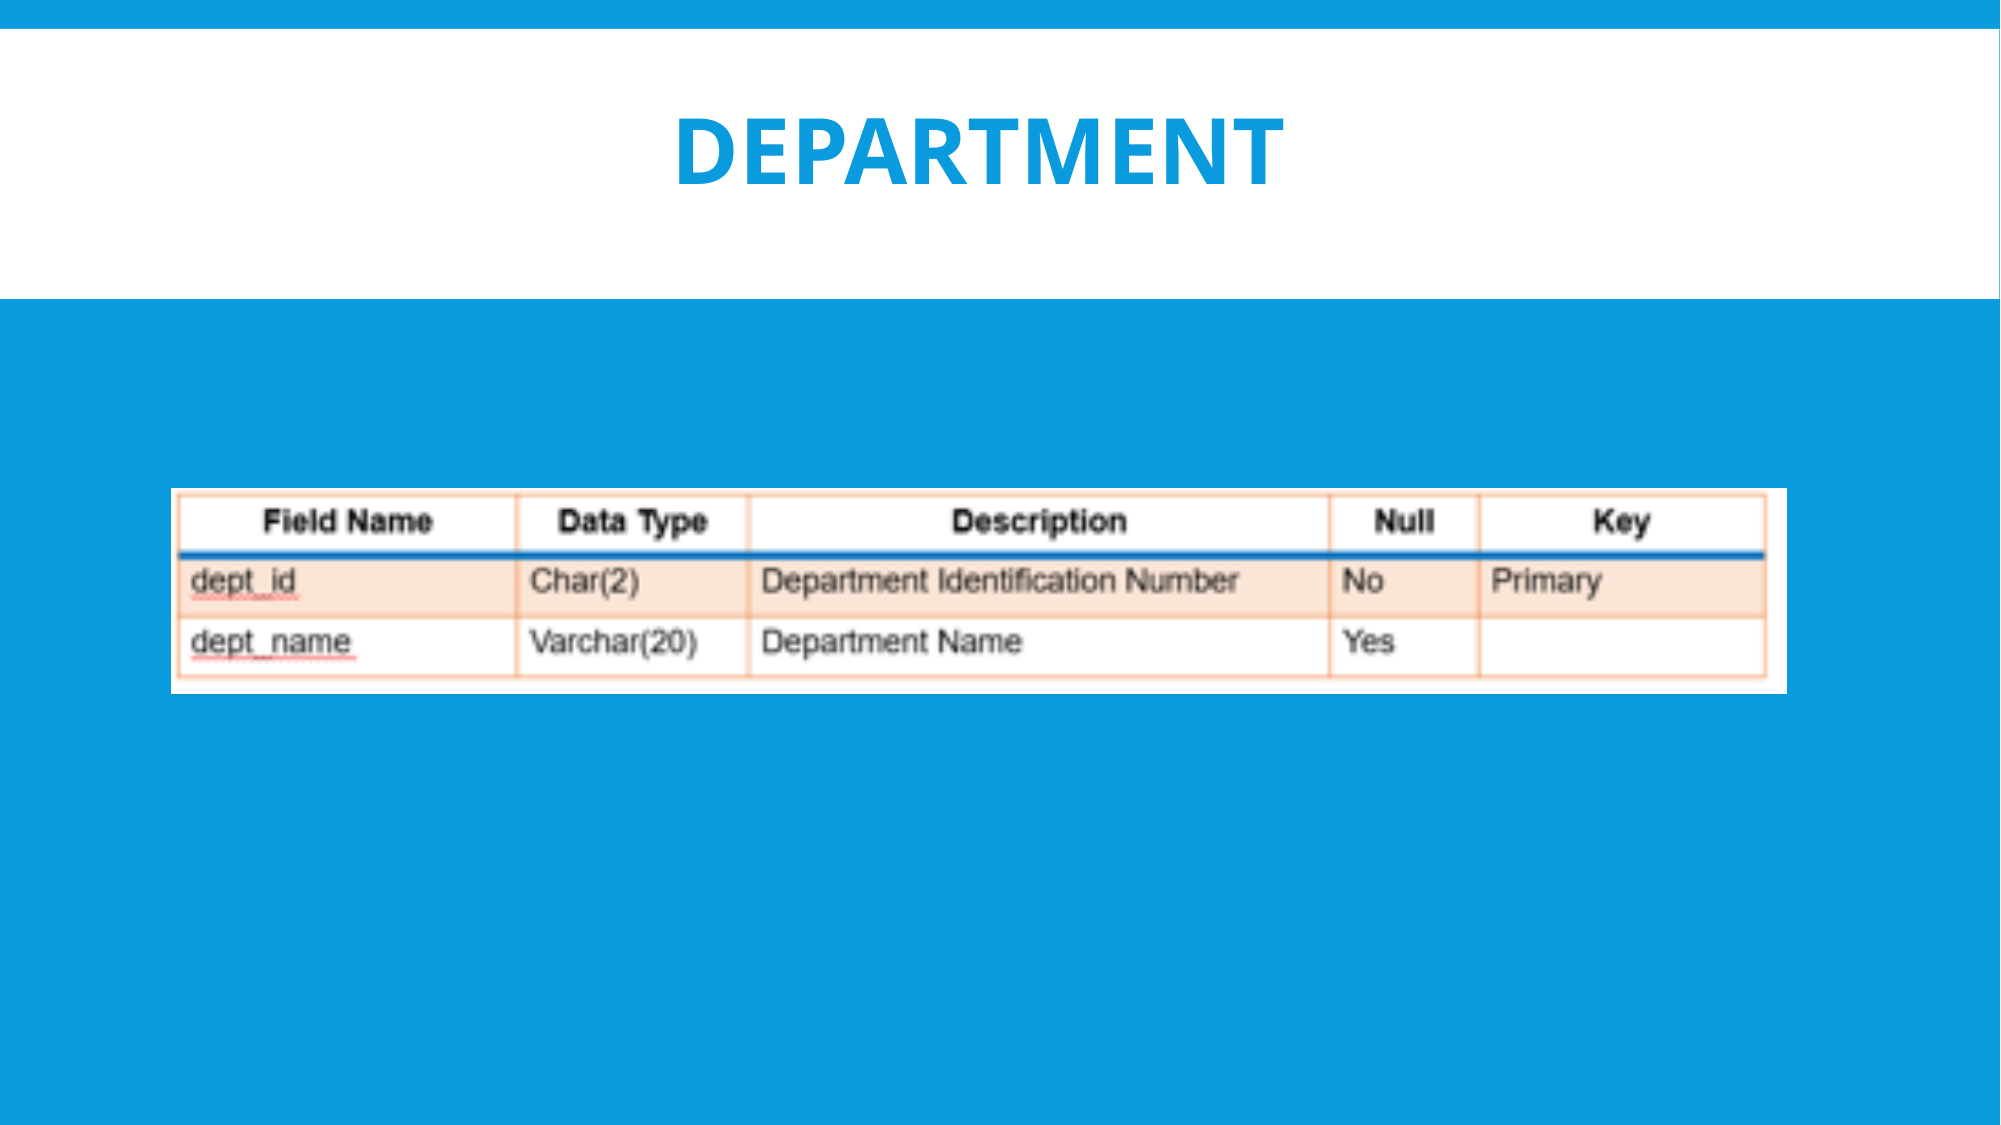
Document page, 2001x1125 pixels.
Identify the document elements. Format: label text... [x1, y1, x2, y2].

picture [172, 489, 1786, 693]
title Department [187, 0, 1771, 313]
